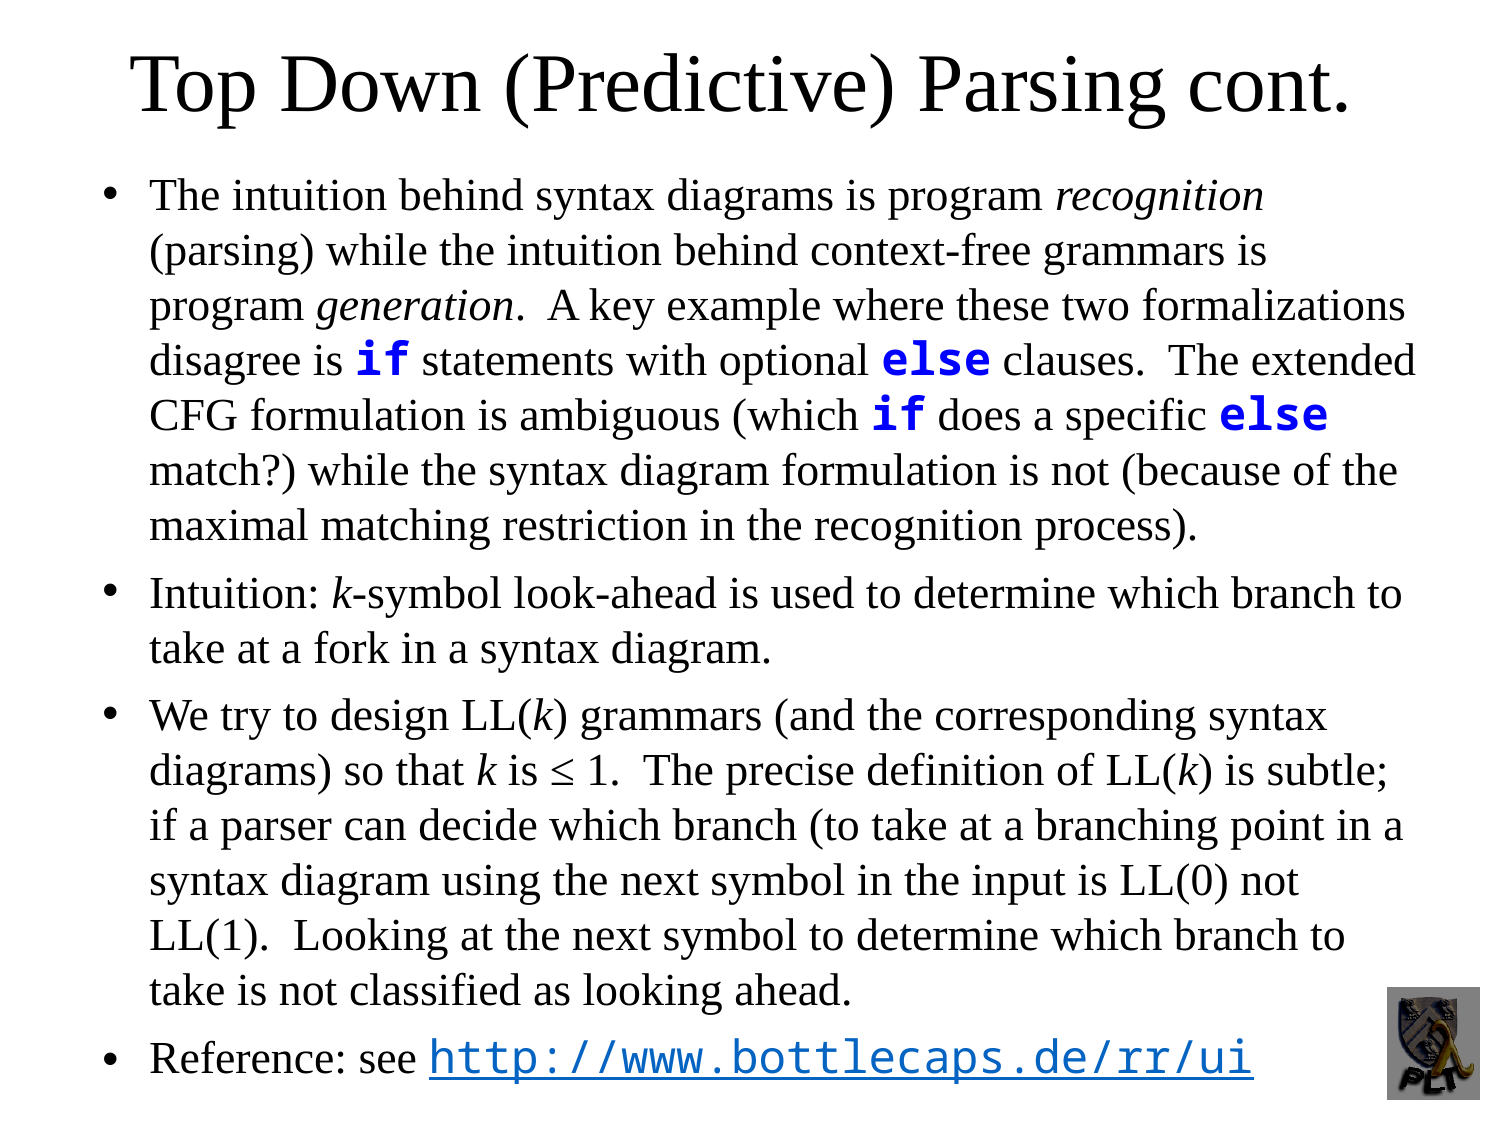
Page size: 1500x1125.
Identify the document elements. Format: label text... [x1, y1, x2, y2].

list The intuition behind syntax diagrams is program recognition (parsing) while the intuition behind context-free grammars is program generation. A key example where these two formalizations disagree is if statements with optional else clauses. The extended CFG formulation is ambiguous (which if does a specific else match?) while the syntax diagram formulation is not (because of the maximal matching restriction in the recognition process). Intuition: k-symbol look-ahead is used to determine which branch to take at a fork in a syntax diagram. We try to design LL(k) grammars (and the corresponding syntax diagrams) so that k is ≤ 1. The precise definition of LL(k) is subtle; if a parser can decide which branch (to take at a branching point in a syntax diagram using the next symbol in the input is LL(0) not LL(1). Looking at the next symbol to determine which branch to take is not classified as looking ahead. Reference: see http://www.bottlecaps.de/rr/ui [87, 157, 1438, 1012]
title Top Down (Predictive) Parsing cont. [104, 18, 1380, 138]
